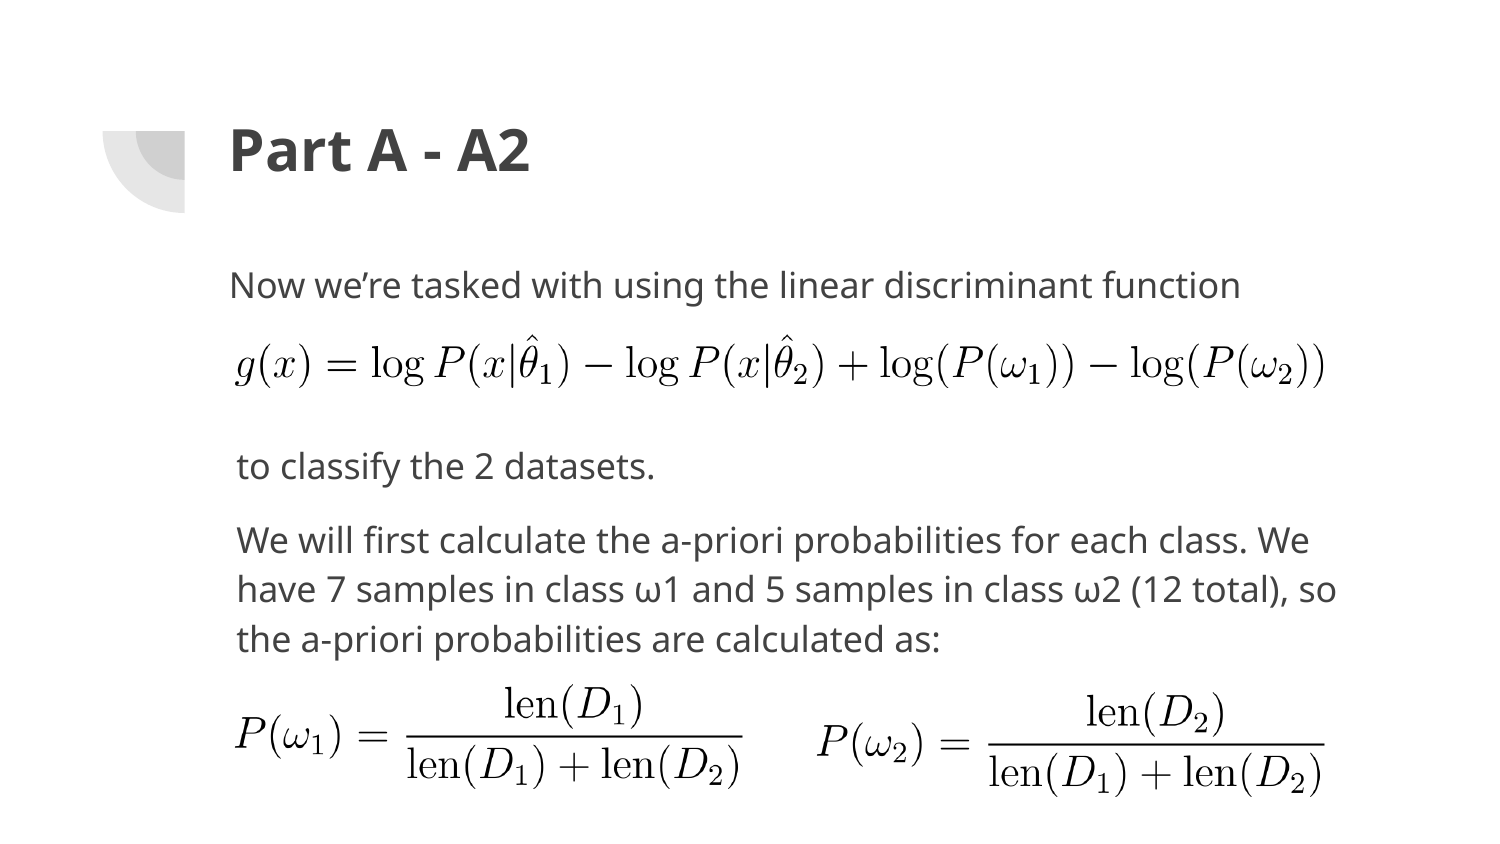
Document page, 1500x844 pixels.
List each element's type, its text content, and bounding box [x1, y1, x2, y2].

list Now we’re tasked with using the linear discriminant function [213, 240, 1368, 552]
picture [814, 692, 1325, 797]
picture [232, 334, 1325, 388]
list to classify the 2 datasets. We will first calculate the a-priori probabilities for each class. We have 7 samples in class ω1 and 5 samples in class ω2 (12 total), so the a-priori probabilities are calculated as: [221, 421, 1375, 517]
picture [232, 684, 743, 789]
title Part A - A2 [213, 98, 1368, 240]
